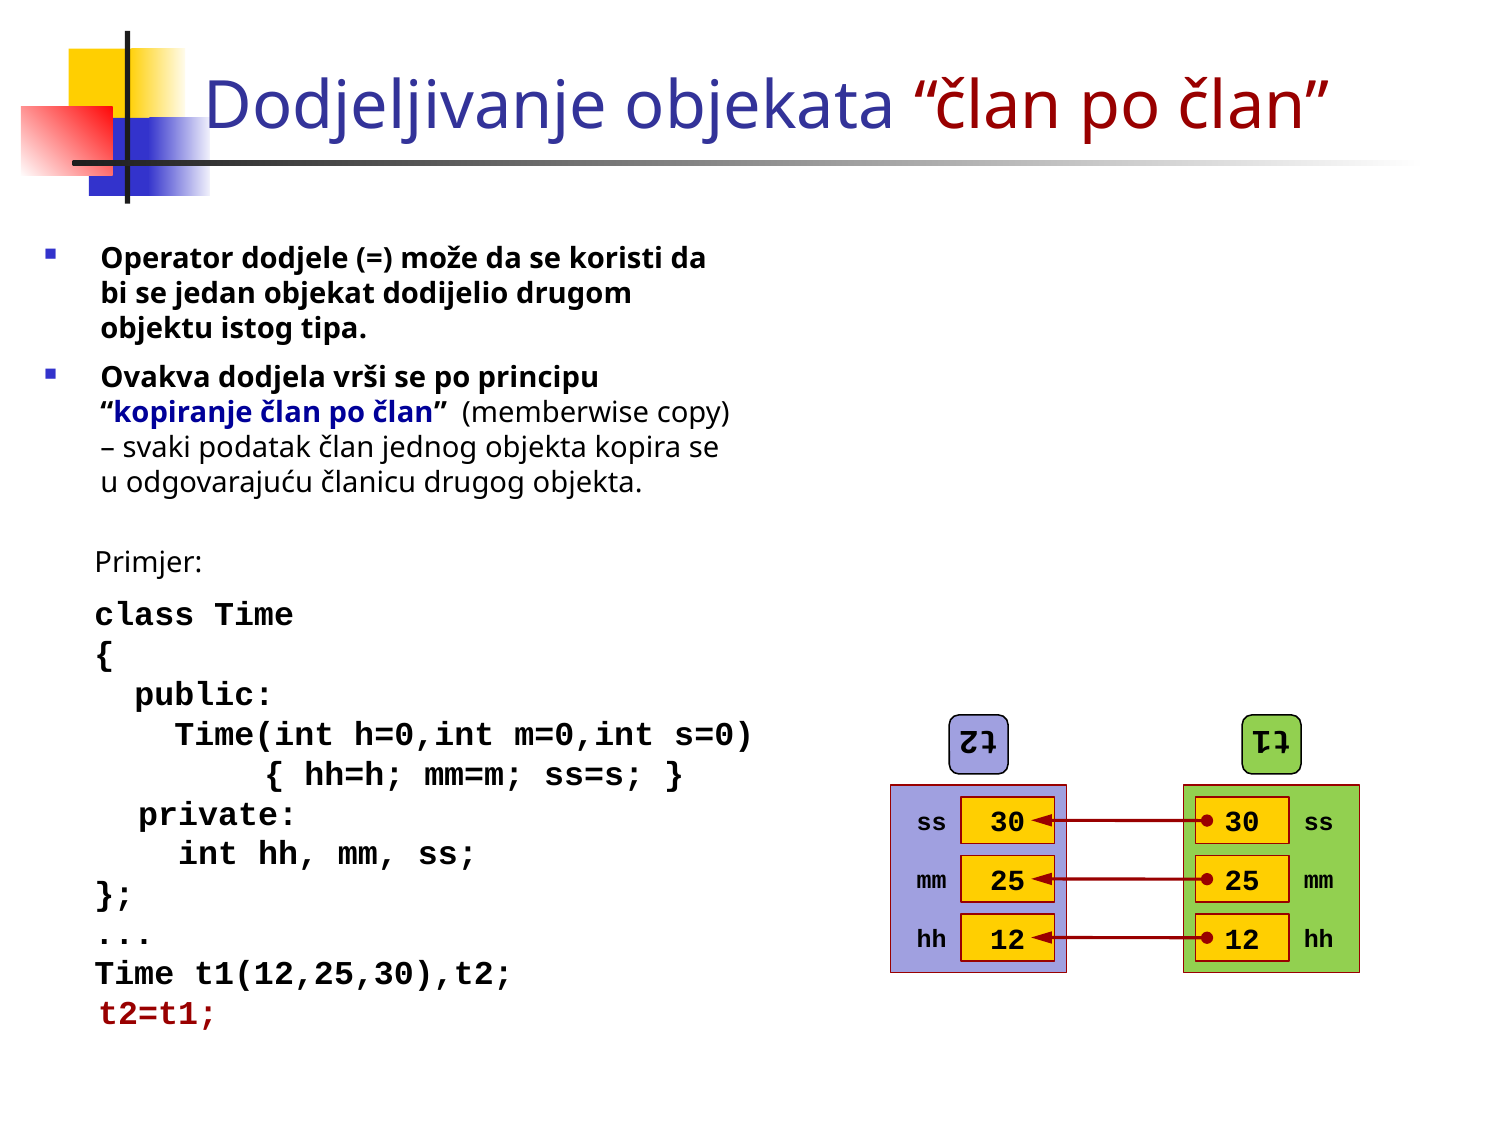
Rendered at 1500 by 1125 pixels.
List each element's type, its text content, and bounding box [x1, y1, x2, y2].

text_box hh [890, 913, 960, 961]
text_box [1183, 785, 1360, 818]
text_box ss [890, 796, 960, 844]
text_box 30 [1195, 796, 1289, 844]
text_box 30 [960, 796, 1055, 844]
text_box 25 [960, 855, 1055, 903]
text_box t2 [949, 714, 1009, 774]
text_box ss [1289, 796, 1372, 844]
text_box Operator dodjele (=) može da se koristi da bi se jedan objekat dodijelio drugom objektu istog tipa. Ovakva dodjela vrši se po principu “kopiranje član po član” (memberwise copy) – svaki podatak član jednog objekta kopira se u odgovarajuću članicu drugog objekta. [29, 231, 750, 527]
text_box [1183, 830, 1360, 877]
text_box t1 [1242, 714, 1302, 774]
text_box [890, 947, 1067, 973]
title Dodjeljivanje objekata “član po član” [188, 18, 1500, 150]
text_box [890, 830, 1067, 877]
text_box 12 [1195, 913, 1289, 961]
text_box hh [1289, 913, 1372, 961]
text_box mm [890, 855, 960, 903]
text_box mm [1289, 855, 1372, 903]
text_box 12 [960, 913, 1055, 961]
text_box [890, 887, 1067, 935]
text_box [1183, 947, 1360, 973]
text_box Primjer: class Time { public: Time(int h=0,int m=0,int s=0) { hh=h; mm=m; ss=s; } private: int hh, mm, ss; }; ... Time t1(12,25,30),t2; t2=t1; [23, 527, 774, 1095]
text_box [1183, 887, 1360, 935]
text_box [890, 785, 1067, 818]
text_box 25 [1195, 855, 1289, 903]
